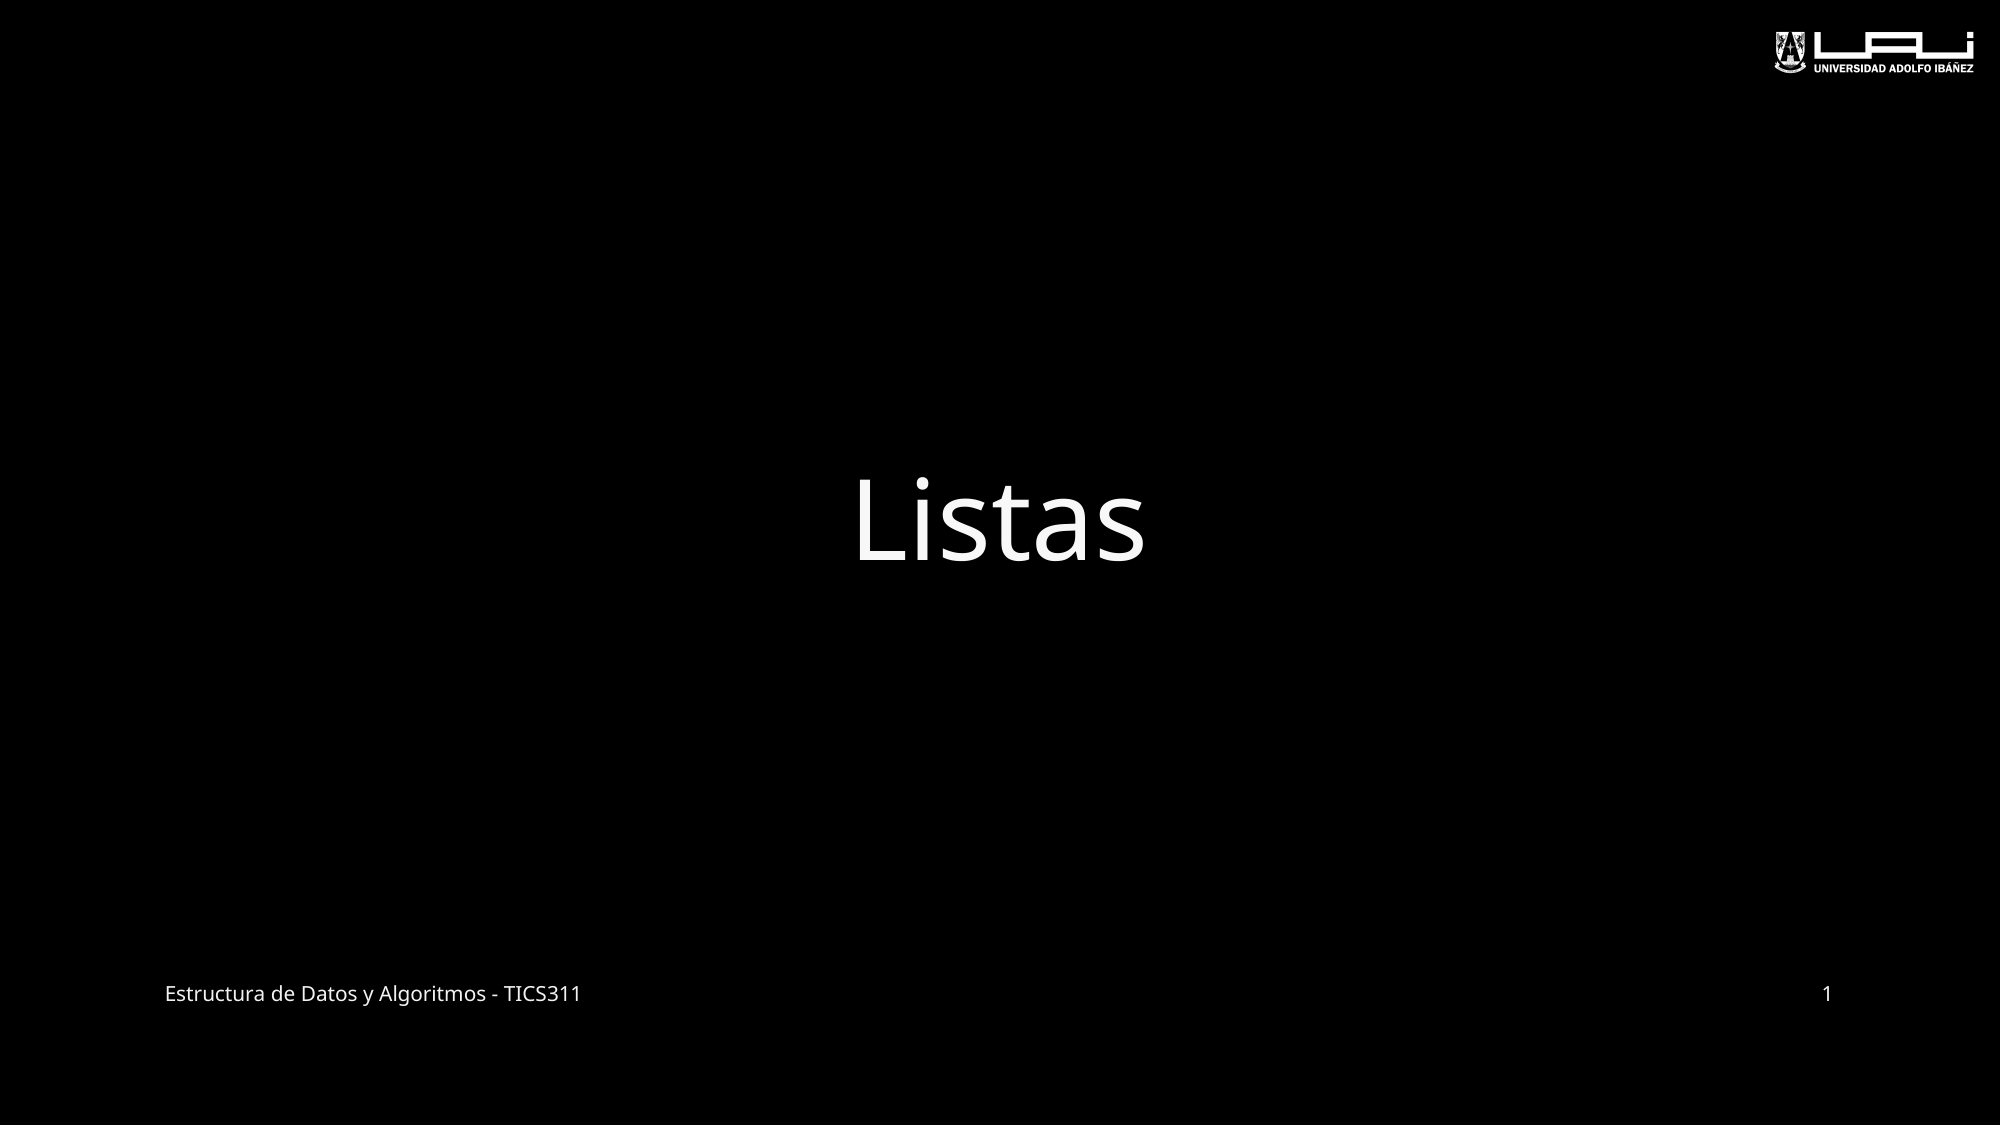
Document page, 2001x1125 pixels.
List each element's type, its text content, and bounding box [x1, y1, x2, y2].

title Listas [224, 290, 1774, 591]
picture [1748, 5, 2000, 100]
footer Estructura de Datos y Algoritmos - TICS311 [149, 965, 1245, 1025]
slide_number 1 [1724, 965, 1849, 1025]
